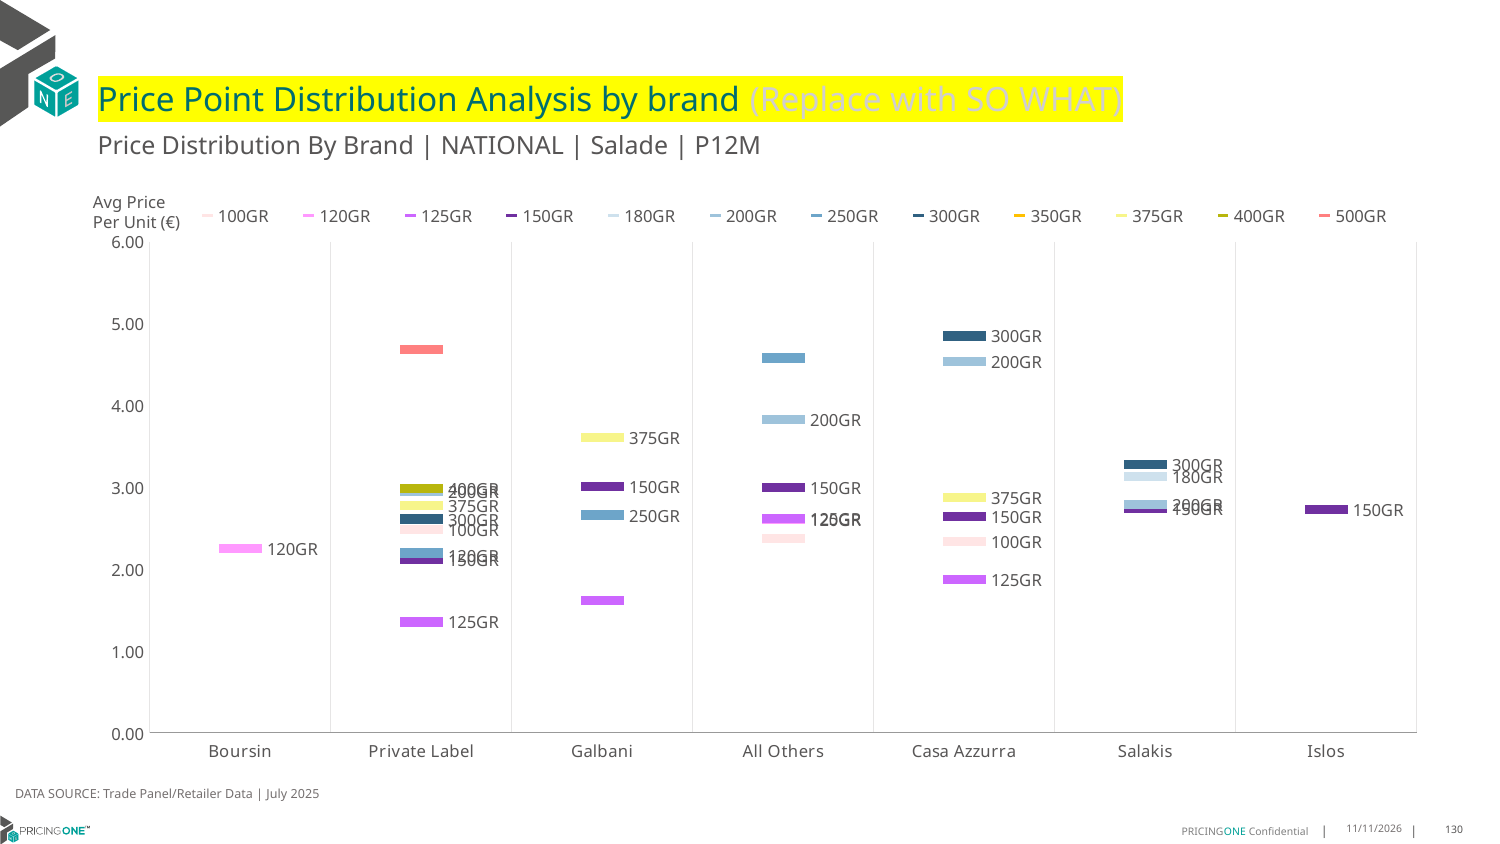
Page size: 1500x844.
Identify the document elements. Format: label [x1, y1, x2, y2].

list [82, 127, 1418, 186]
chart [88, 185, 1418, 776]
slide_number [1325, 815, 1479, 844]
list [0, 776, 750, 814]
title [82, 0, 1418, 127]
